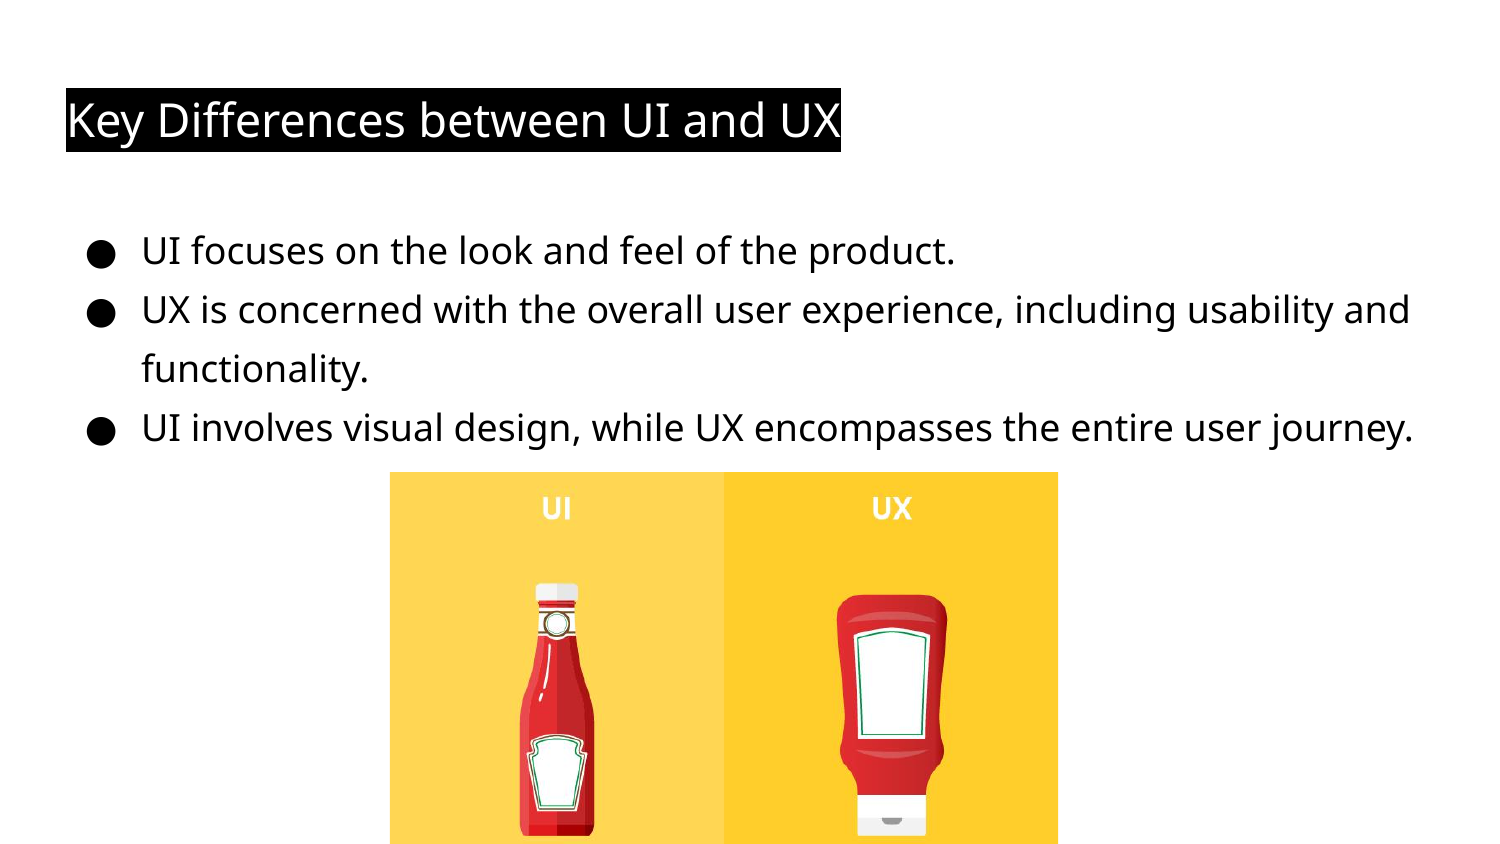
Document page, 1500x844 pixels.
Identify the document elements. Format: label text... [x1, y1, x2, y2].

list UI focuses on the look and feel of the product. UX is concerned with the overall user experience, including usability and functionality. UI involves visual design, while UX encompasses the entire user journey. [51, 202, 1449, 750]
title Key Differences between UI and UX [51, 72, 1449, 167]
picture [389, 472, 1059, 844]
